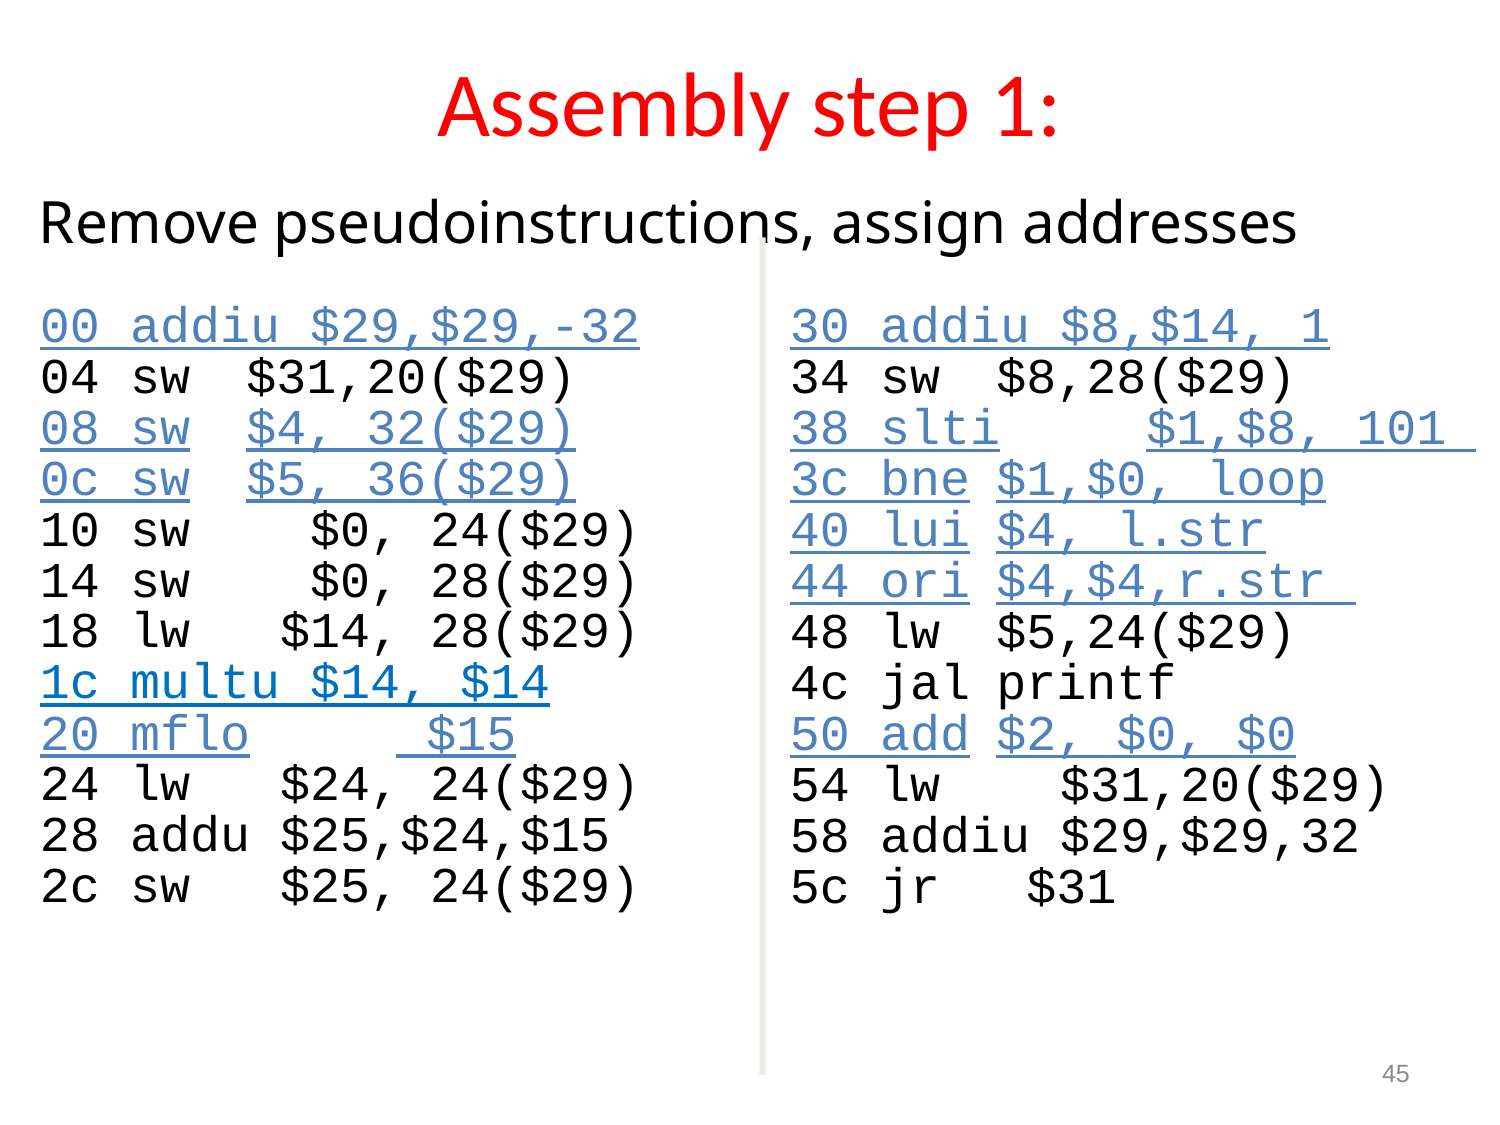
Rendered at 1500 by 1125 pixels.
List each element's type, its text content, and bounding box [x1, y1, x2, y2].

title Assembly step 1: [75, 24, 1425, 175]
text_box Remove pseudoinstructions, assign addresses [24, 177, 1314, 263]
list 30 addiu $8,$14, 1 34 sw $8,28($29) 38 slti $1,$8, 101 3c bne $1,$0, loop 40 lui $4, l.str 44 ori $4,$4,r.str 48 lw $5,24($29) 4c jal printf 50 add $2, $0, $0 54 lw $31,20($29) 58 addiu $29,$29,32 5c jr $31 [774, 306, 1500, 1000]
slide_number 45 [1074, 1042, 1425, 1103]
list 00 addiu $29,$29,-32 04 sw $31,20($29) 08 sw $4, 32($29) 0c sw $5, 36($29) 10 sw $0, 24($29) 14 sw $0, 28($29) 18 lw $14, 28($29) 1c multu $14, $14 20 mflo $15 24 lw $24, 24($29) 28 addu $25,$24,$15 2c sw $25, 24($29) [24, 305, 762, 1000]
